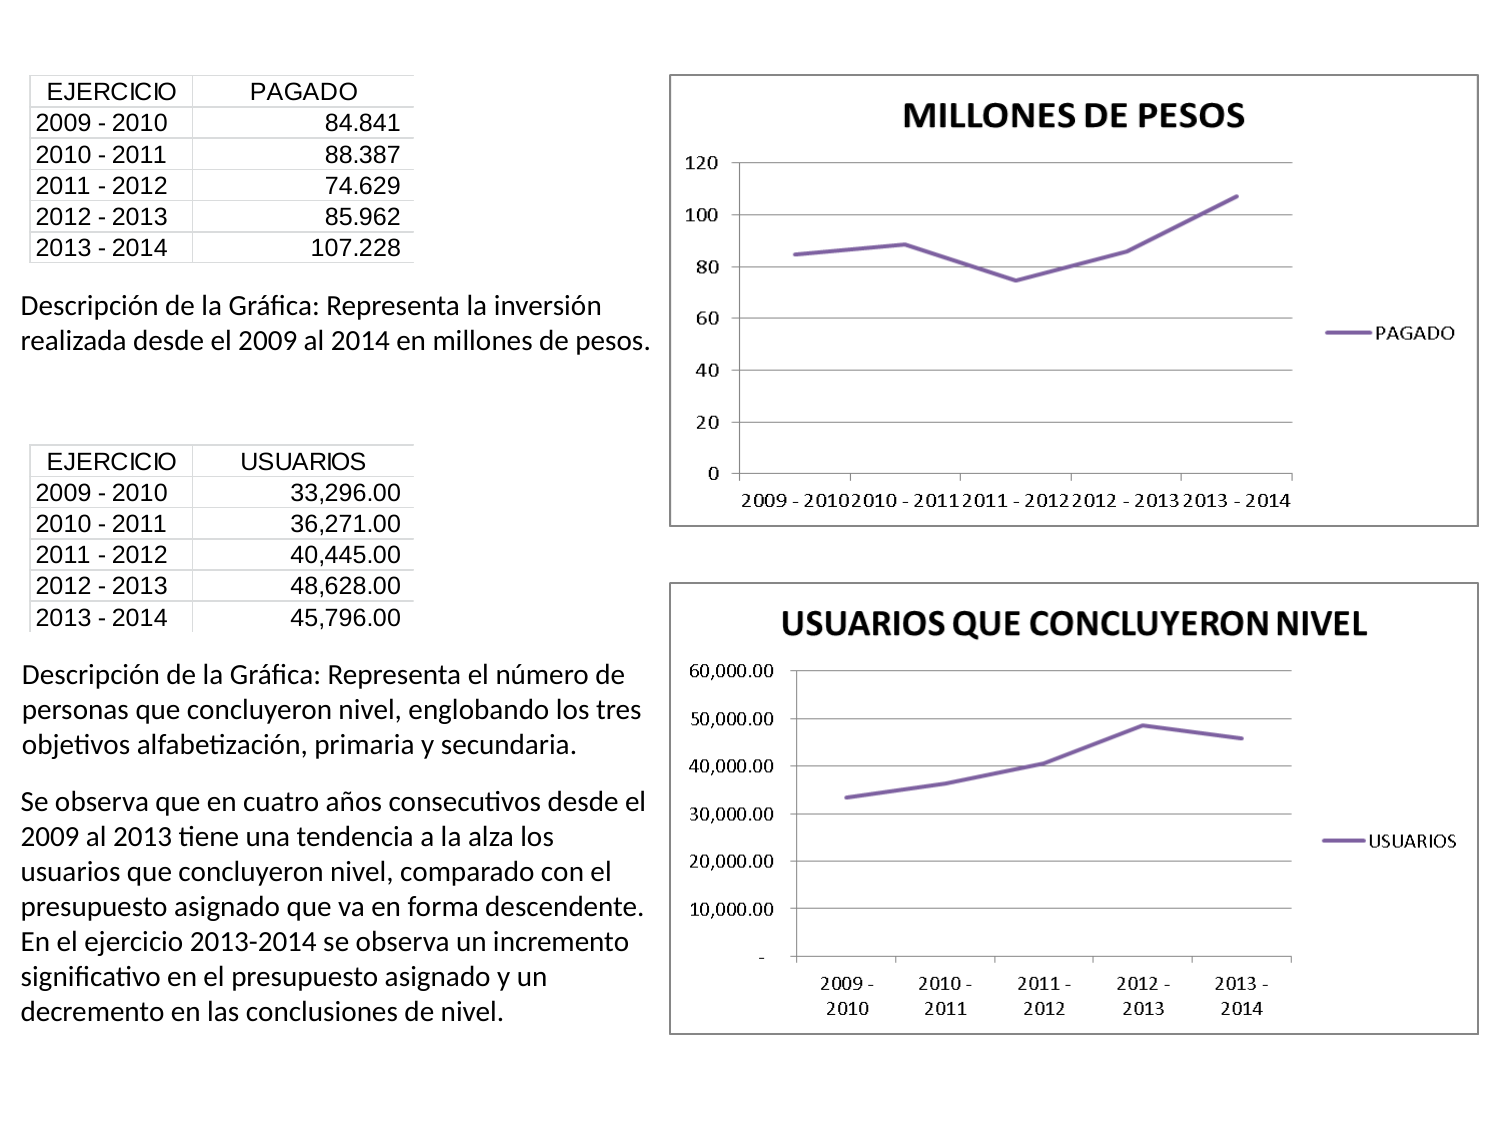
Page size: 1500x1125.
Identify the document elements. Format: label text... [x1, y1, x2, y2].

text_box Descripción de la Gráfica: Representa el número de personas que concluyeron nivel, englobando los tres objetivos alfabetización, primaria y secundaria. [7, 648, 664, 768]
picture [669, 582, 1479, 1036]
text_box Se observa que en cuatro años consecutivos desde el 2009 al 2013 tiene una tendencia a la alza los usuarios que concluyeron nivel, comparado con el presupuesto asignado que va en forma descendente. En el ejercicio 2013-2014 se observa un incremento significativo en el presupuesto asignado y un decremento en las conclusiones de nivel. [5, 775, 664, 1035]
picture [669, 74, 1479, 528]
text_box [29, 74, 416, 265]
text_box Descripción de la Gráfica: Representa la inversión realizada desde el 2009 al 2014 en millones de pesos. [5, 278, 664, 399]
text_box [29, 444, 416, 634]
